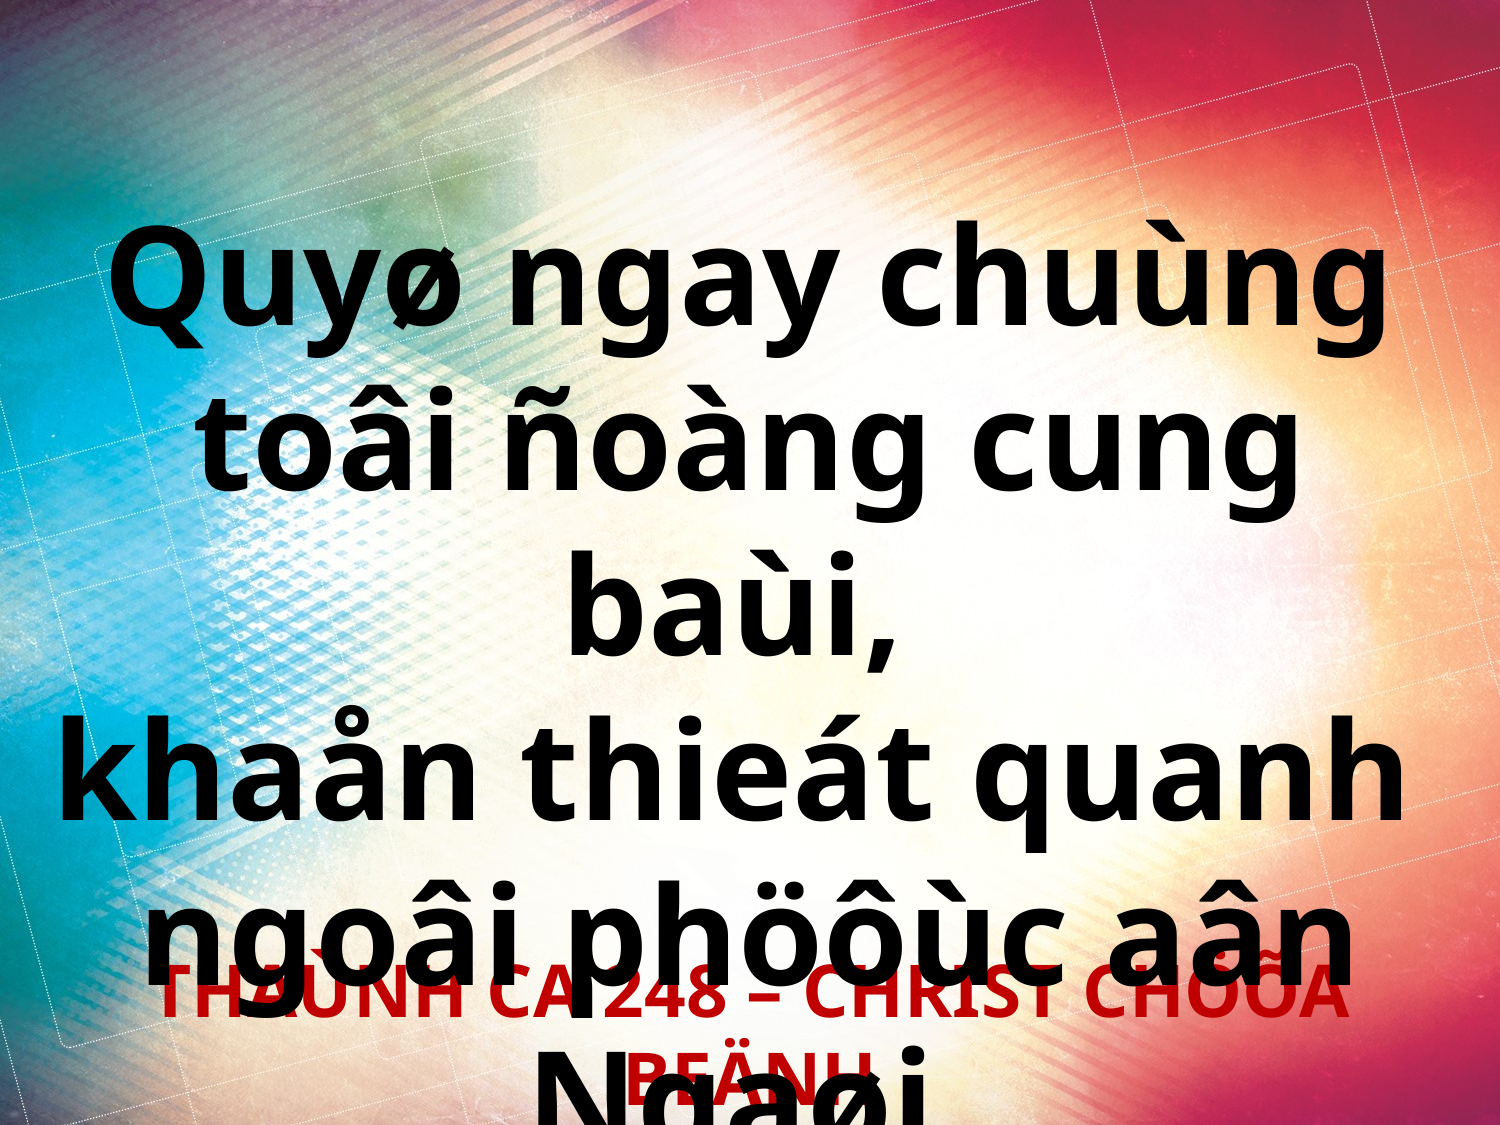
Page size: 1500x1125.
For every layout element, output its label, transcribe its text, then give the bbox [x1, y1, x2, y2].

text_box Quyø ngay chuùng toâi ñoàng cung baùi, khaån thieát quanh ngoâi phöôùc aân Ngaøi. [0, 180, 1500, 1125]
picture [0, 0, 1500, 180]
